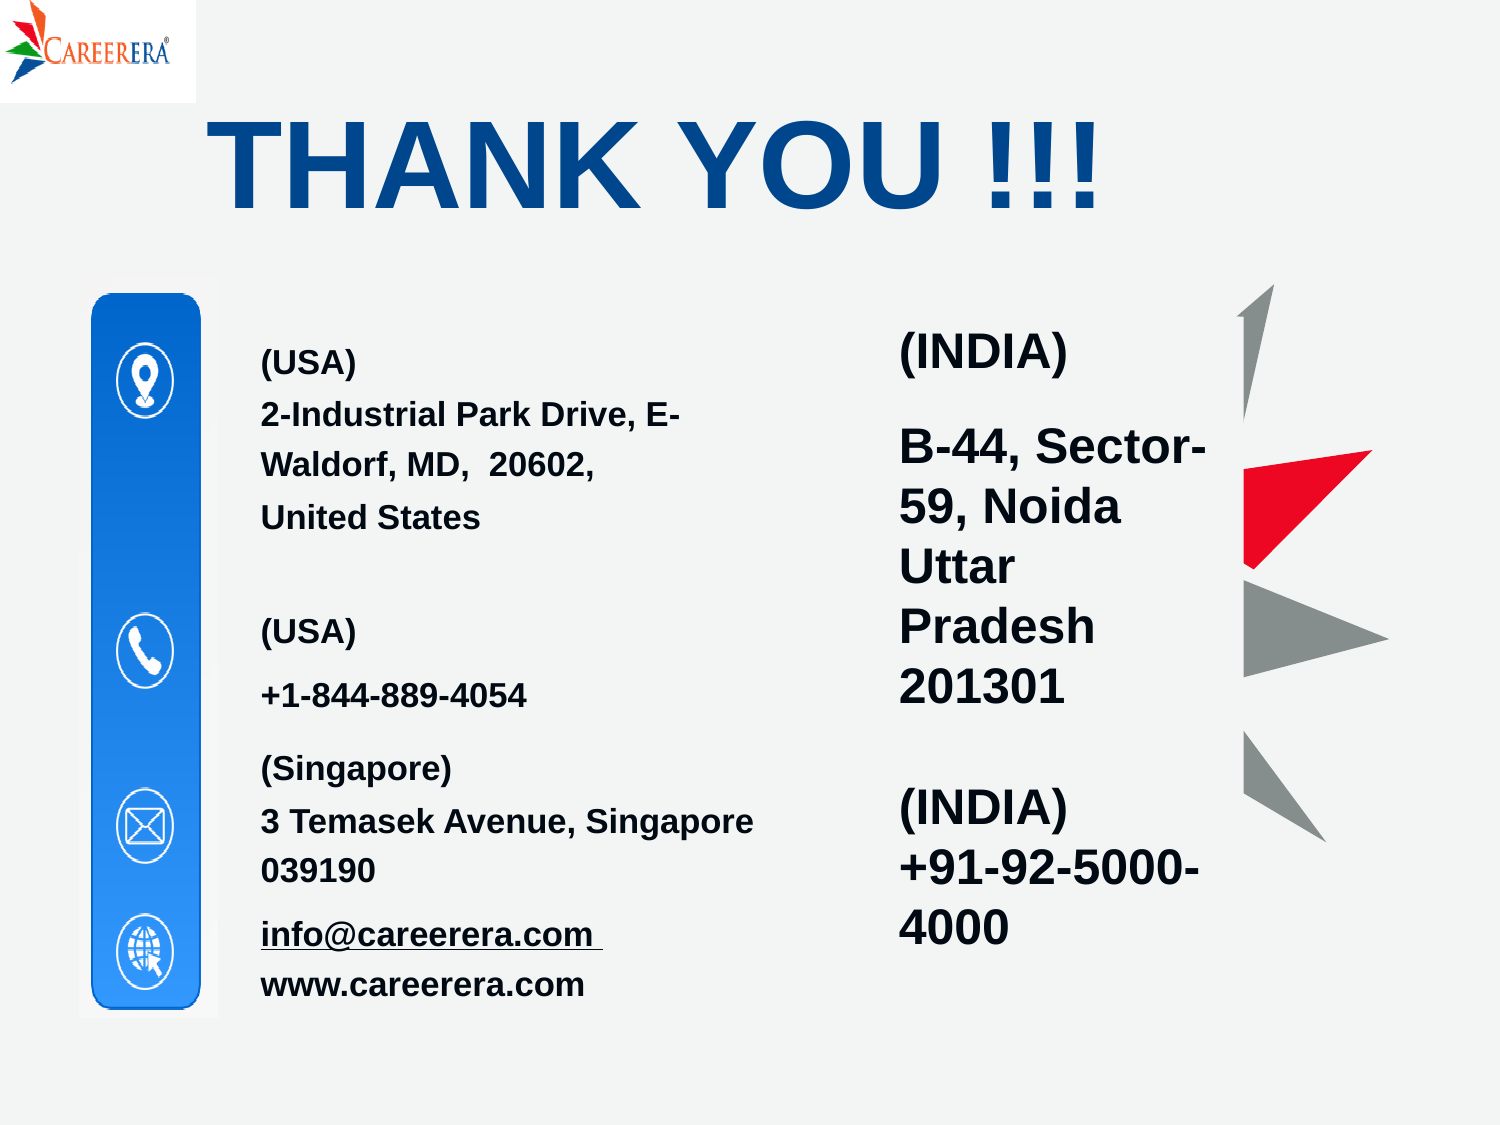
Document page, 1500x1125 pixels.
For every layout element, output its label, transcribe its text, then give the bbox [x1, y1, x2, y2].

picture [0, 0, 197, 104]
picture [78, 277, 218, 1019]
text_box (INDIA) B-44, Sector-59, Noida Uttar Pradesh 201301 (INDIA) +91-92-5000-4000 [896, 316, 1213, 955]
title THANK YOU !!! [99, 59, 1213, 278]
list (USA) 2-Industrial Park Drive, E-Waldorf, MD, 20602, United States (USA) +1-844-889-4054 (Singapore) 3 Temasek Avenue, Singapore 039190 info@careerera.com www.careerera.com [245, 316, 833, 1018]
